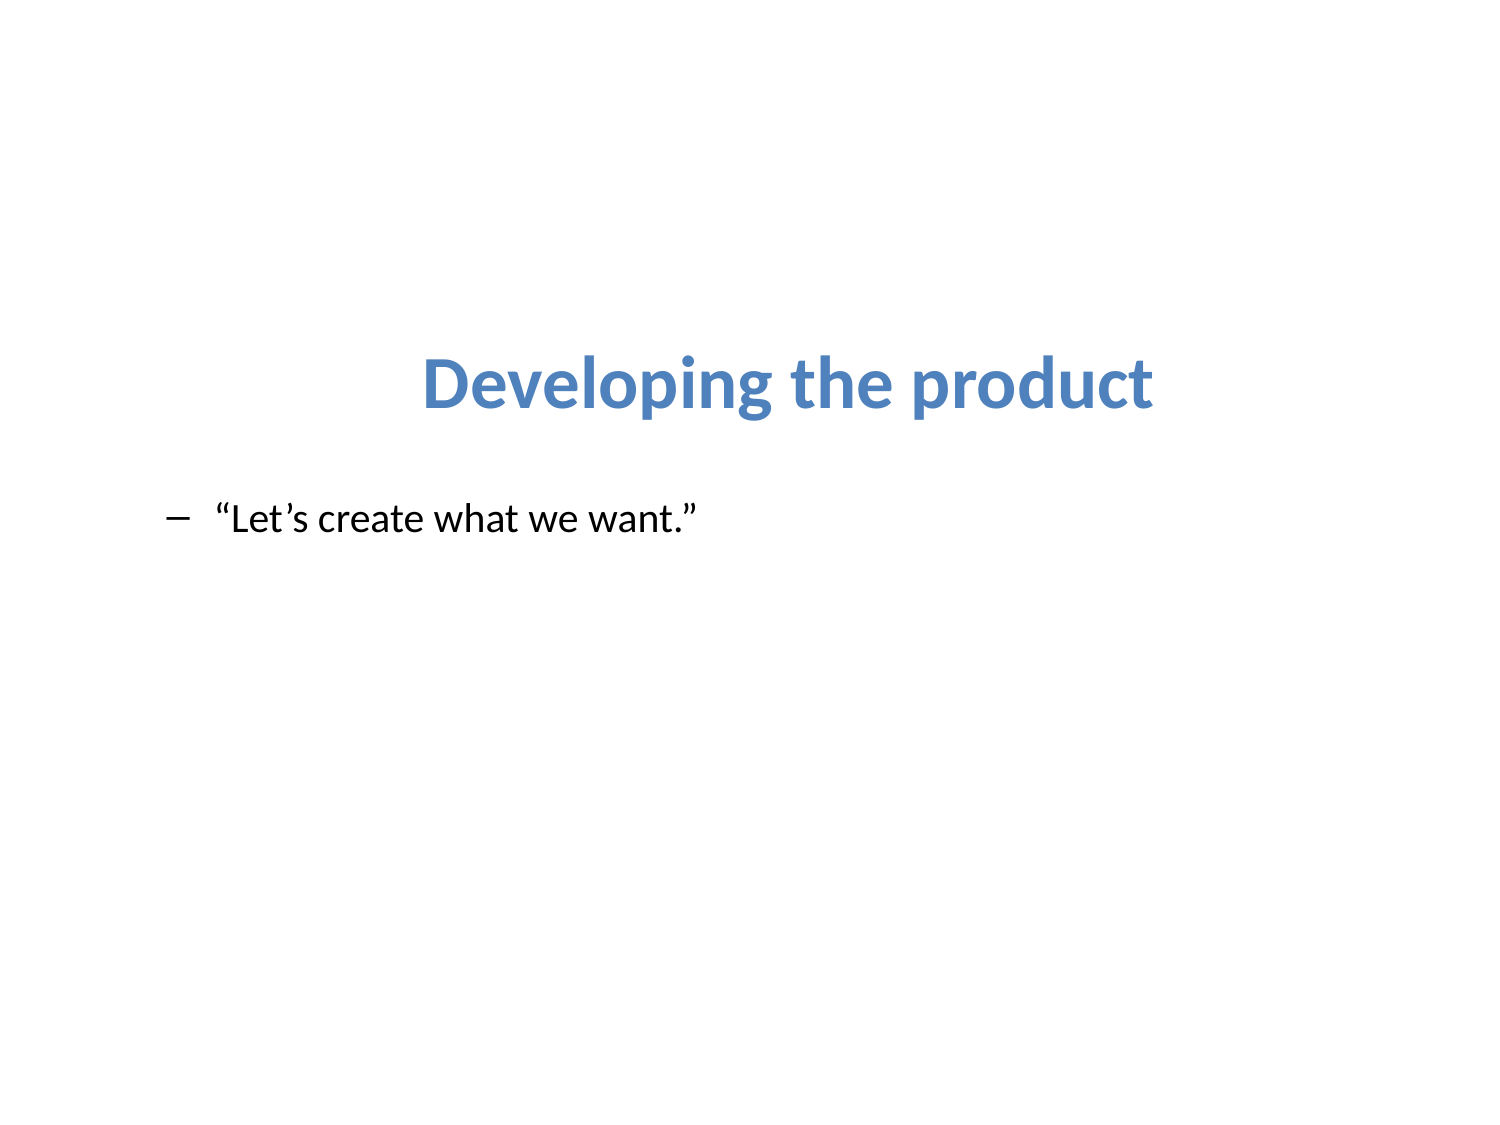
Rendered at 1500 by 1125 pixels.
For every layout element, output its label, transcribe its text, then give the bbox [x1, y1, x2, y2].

list Developing the product “Let’s create what we want.” [76, 326, 1427, 898]
